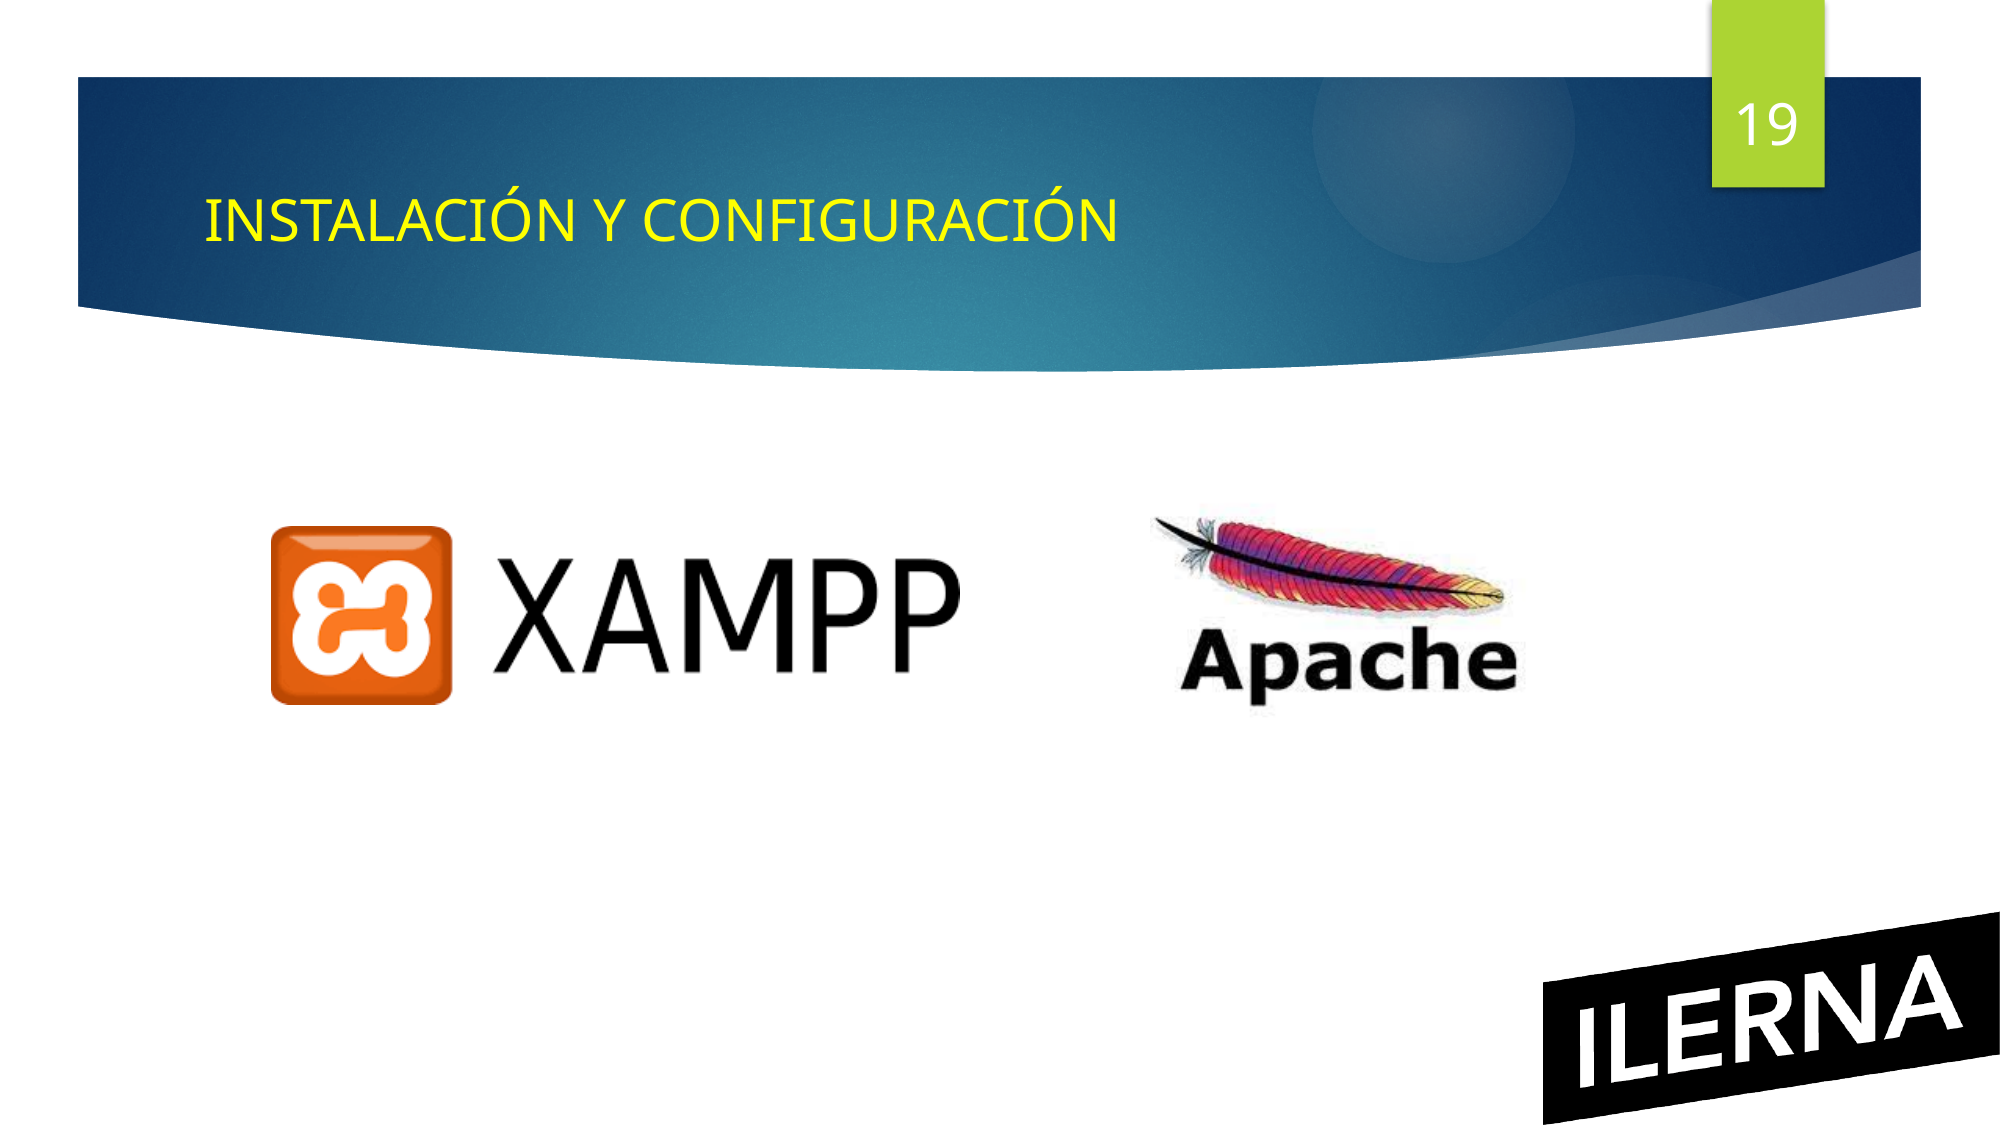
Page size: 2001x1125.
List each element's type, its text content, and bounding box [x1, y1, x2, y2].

slide_number 19 [1698, 48, 1836, 175]
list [271, 526, 960, 705]
picture [1542, 911, 2000, 1125]
picture [1150, 454, 1532, 777]
title INSTALACIÓN Y CONFIGURACIÓN [189, 159, 1627, 276]
